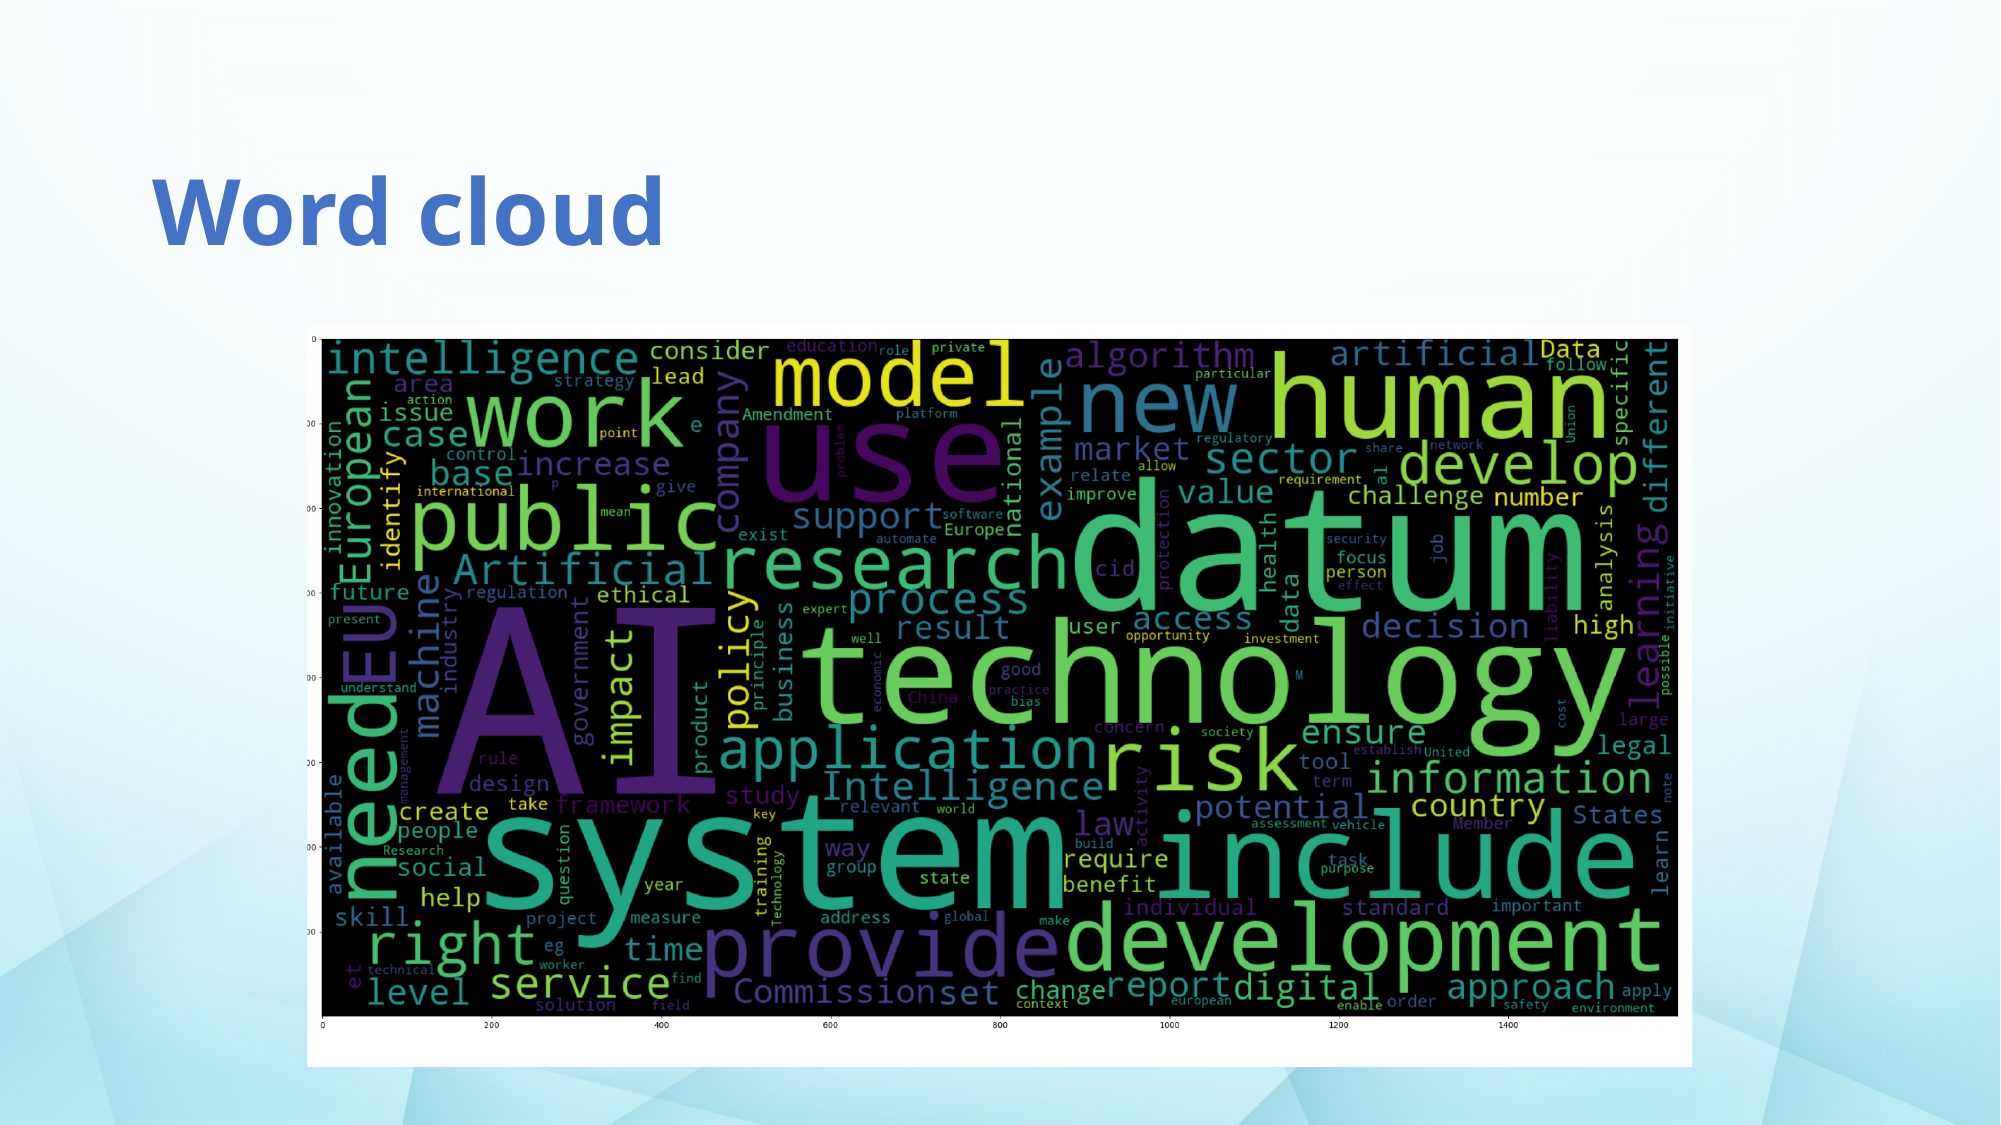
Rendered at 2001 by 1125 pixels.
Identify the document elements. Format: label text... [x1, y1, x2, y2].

picture [0, 0, 2001, 1125]
title Word cloud [137, 107, 1863, 325]
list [307, 324, 1693, 1067]
